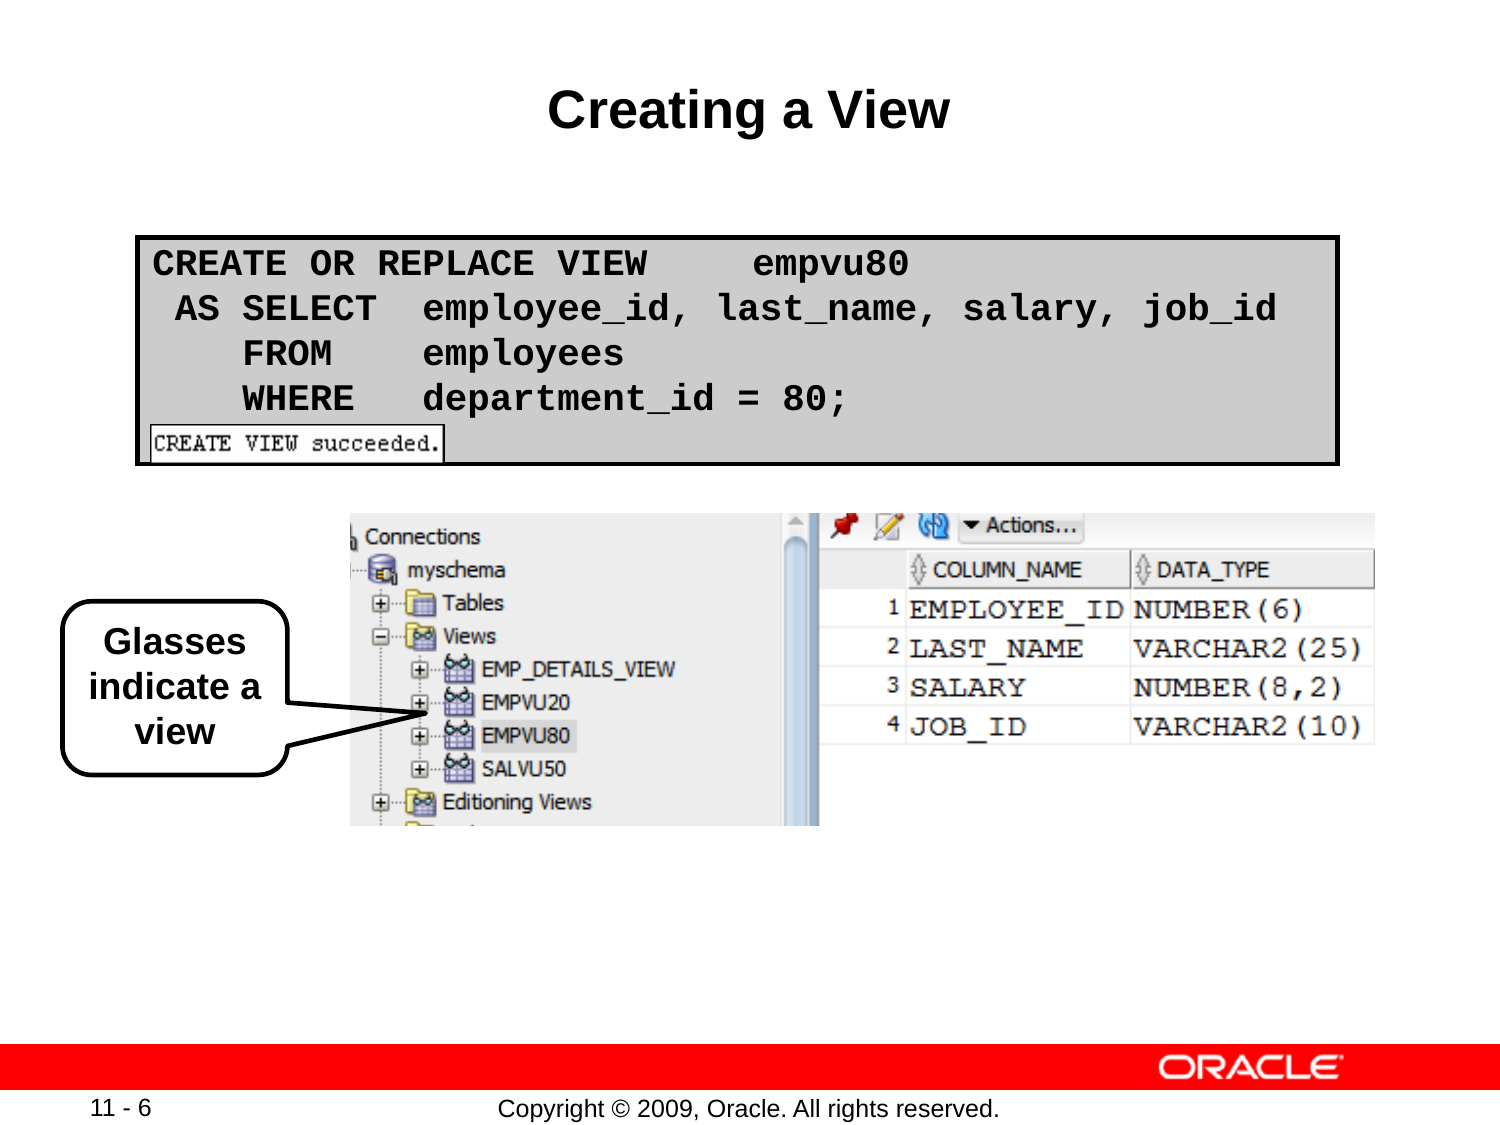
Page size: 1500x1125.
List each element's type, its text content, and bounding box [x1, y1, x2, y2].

picture [349, 513, 1376, 826]
picture [0, 1044, 1500, 1090]
title Creating a View [99, 72, 1399, 216]
picture [149, 424, 445, 465]
text_box CREATE OR REPLACE VIEW empvu80 AS SELECT employee_id, last_name, salary, job_id FROM employees WHERE department_id = 80; [137, 237, 1338, 464]
text_box Glasses indicate a view [62, 601, 344, 775]
